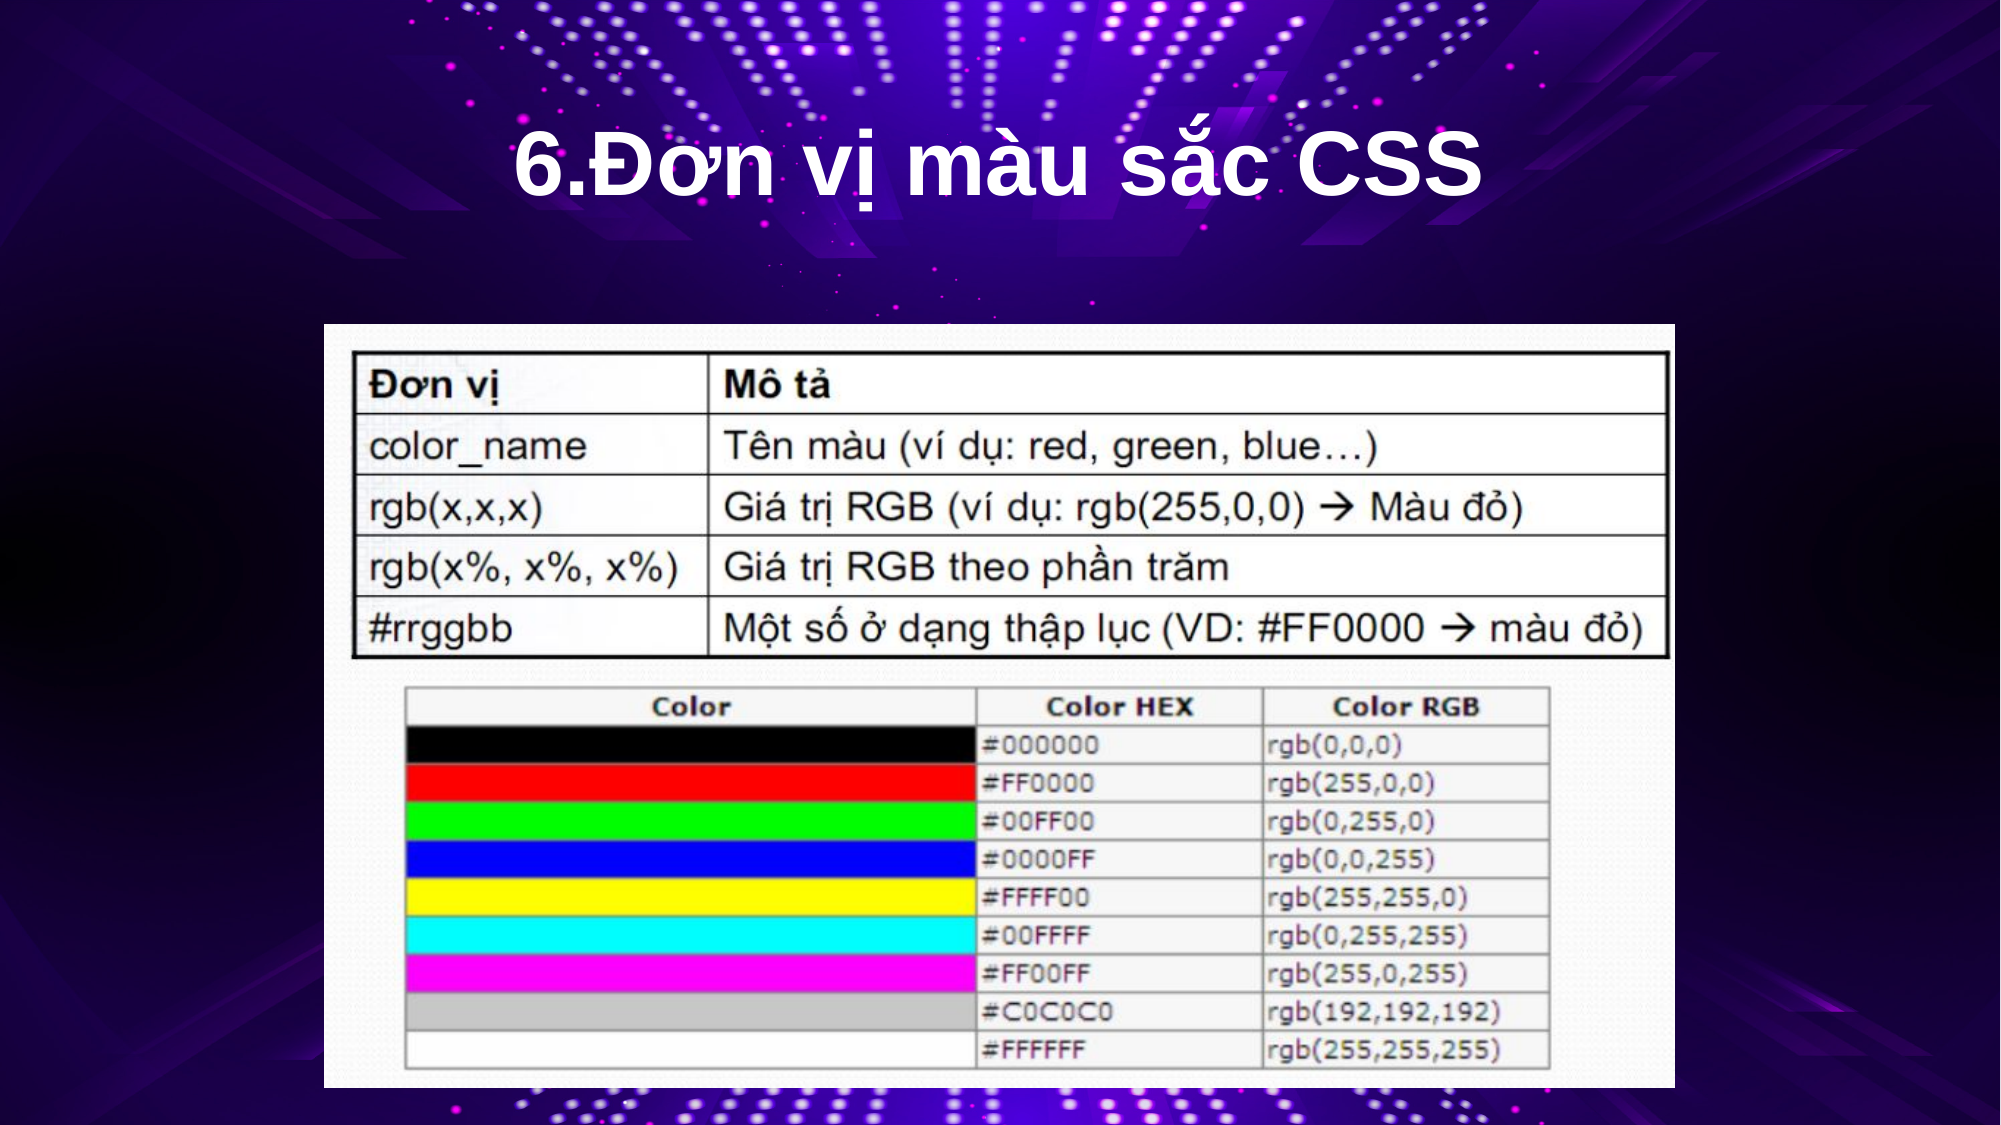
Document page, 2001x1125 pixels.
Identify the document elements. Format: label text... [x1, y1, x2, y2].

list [324, 324, 1676, 1088]
picture [0, 0, 2001, 1125]
title 6.Đơn vị màu sắc CSS [99, 55, 1900, 261]
